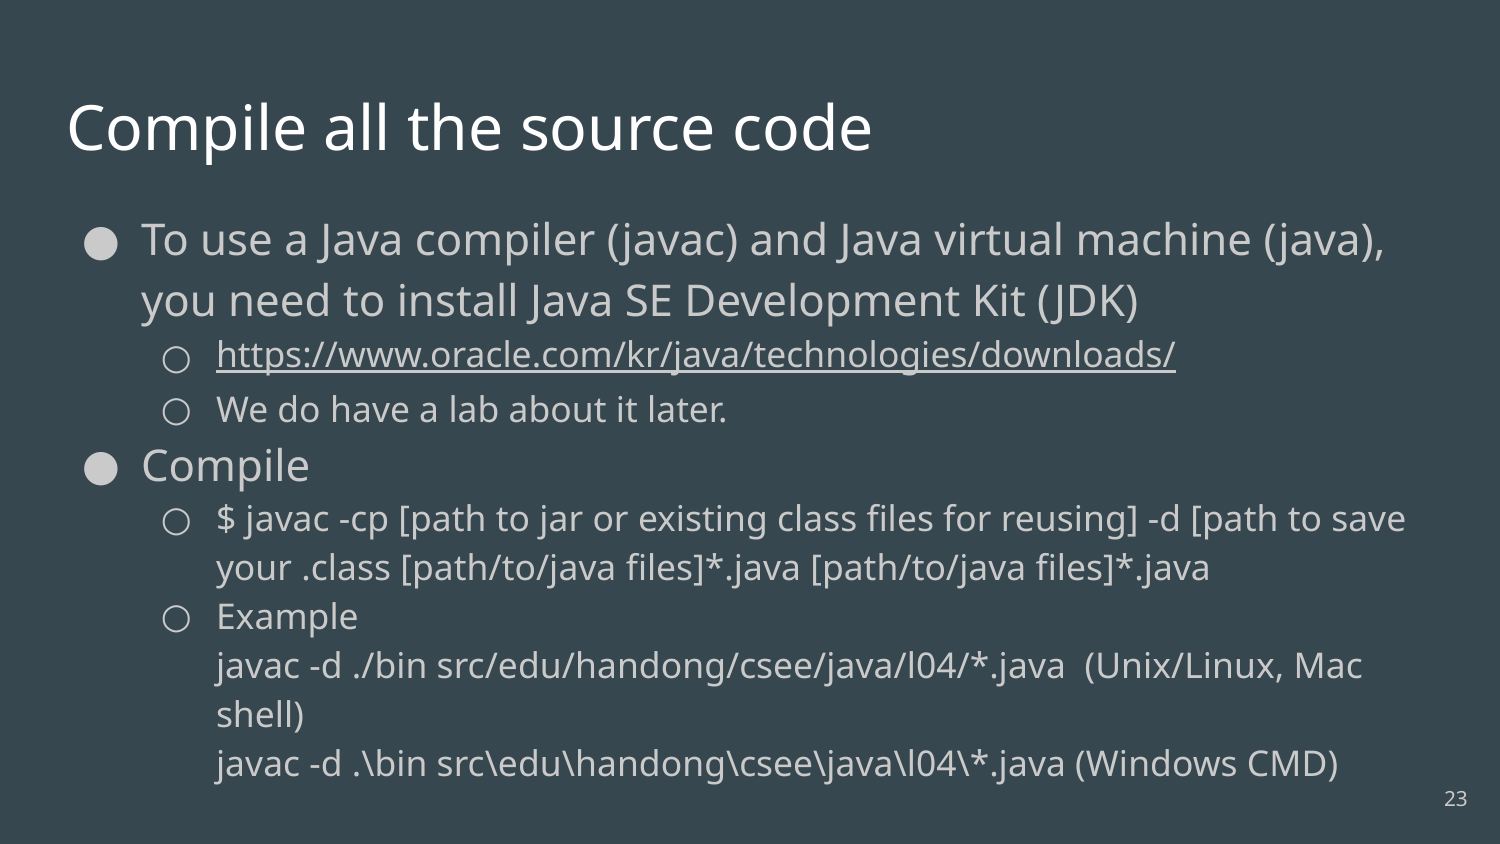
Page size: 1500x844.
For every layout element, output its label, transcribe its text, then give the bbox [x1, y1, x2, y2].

title Compile all the source code [51, 72, 1449, 167]
slide_number ‹#› [1392, 767, 1483, 833]
list To use a Java compiler (javac) and Java virtual machine (java), you need to install Java SE Development Kit (JDK) https://www.oracle.com/kr/java/technologies/downloads/ We do have a lab about it later. Compile $ javac -cp [path to jar or existing class files for reusing] -d [path to save your .class [path/to/java files]*.java [path/to/java files]*.java Example javac -d ./bin src/edu/handong/csee/java/l04/*.java (Unix/Linux, Mac shell) javac -d .\bin src\edu\handong\csee\java\l04\*.java (Windows CMD) [51, 189, 1449, 750]
